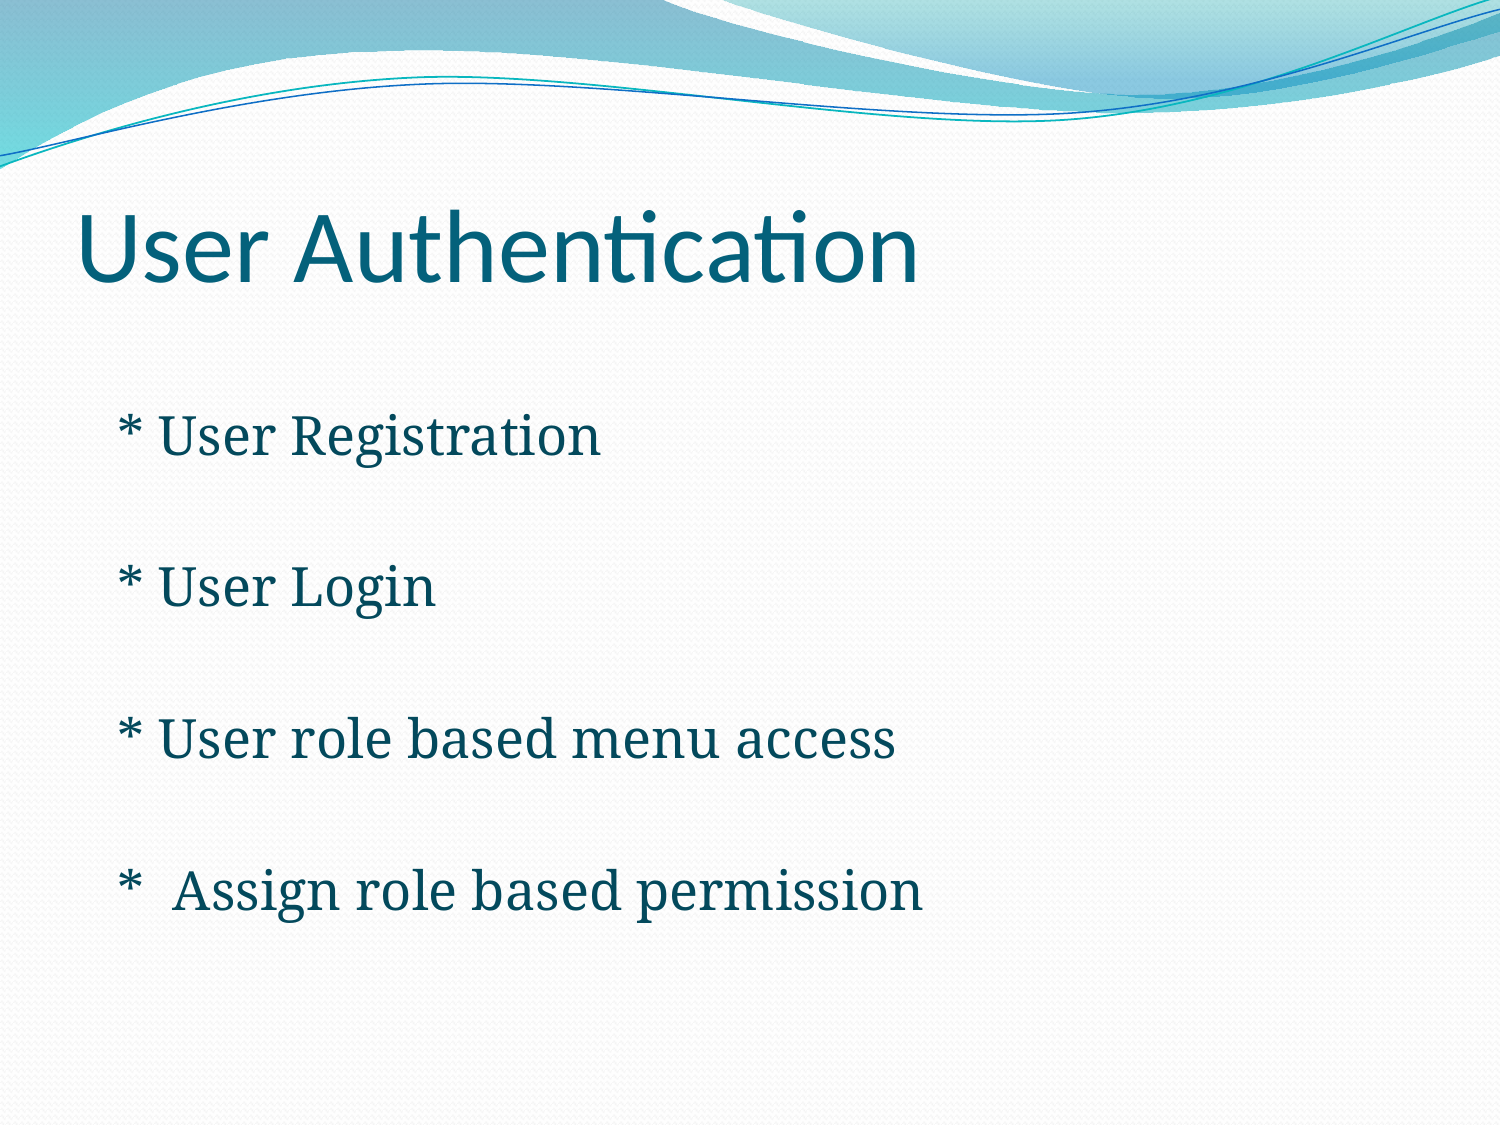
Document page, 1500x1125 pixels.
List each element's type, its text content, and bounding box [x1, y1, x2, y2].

list * User Registration * User Login * User role based menu access * Assign role based permission [75, 317, 1425, 1038]
title User Authentication [75, 115, 1425, 303]
